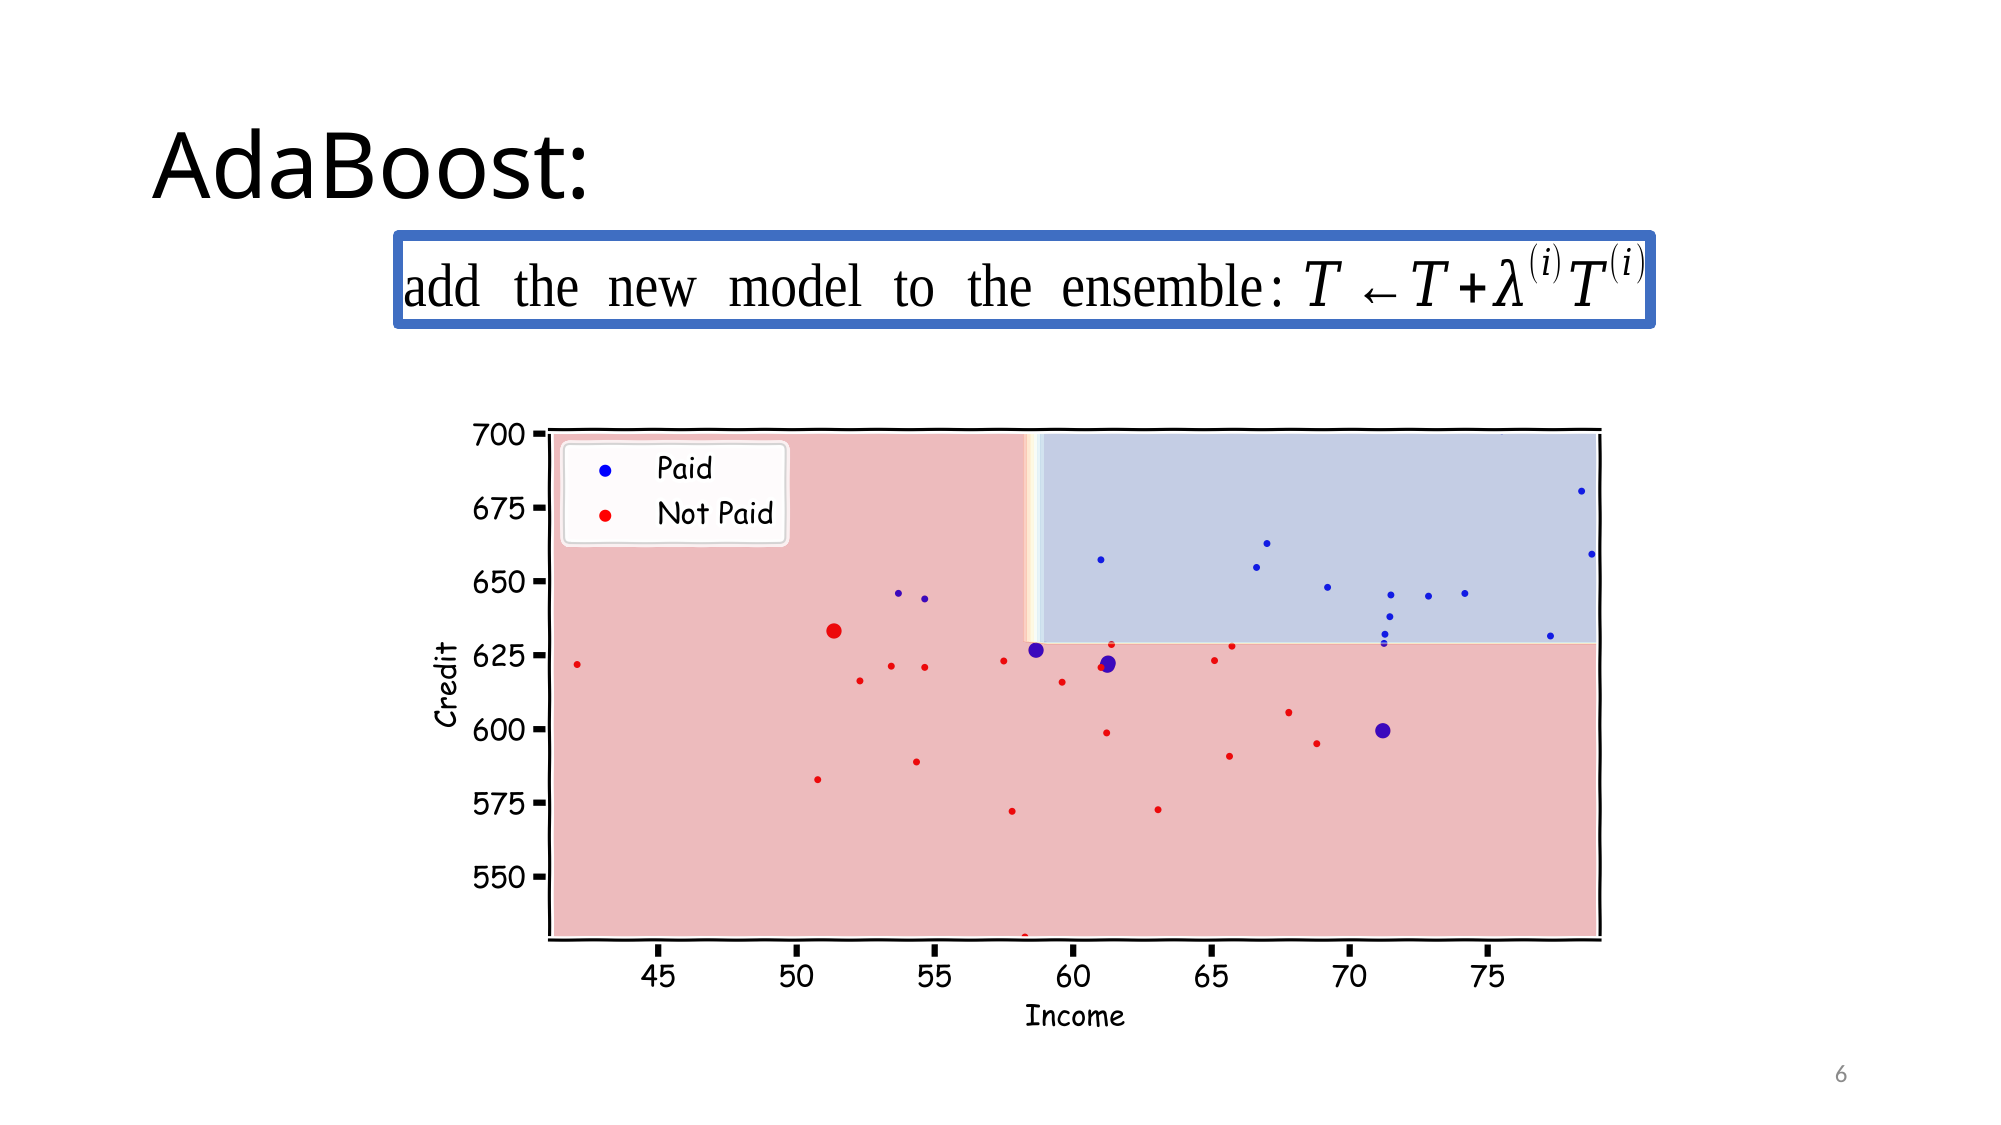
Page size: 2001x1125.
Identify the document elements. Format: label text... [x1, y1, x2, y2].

slide_number 6 [1412, 1042, 1863, 1103]
picture [249, 339, 1750, 1090]
title AdaBoost: [137, 59, 1863, 278]
